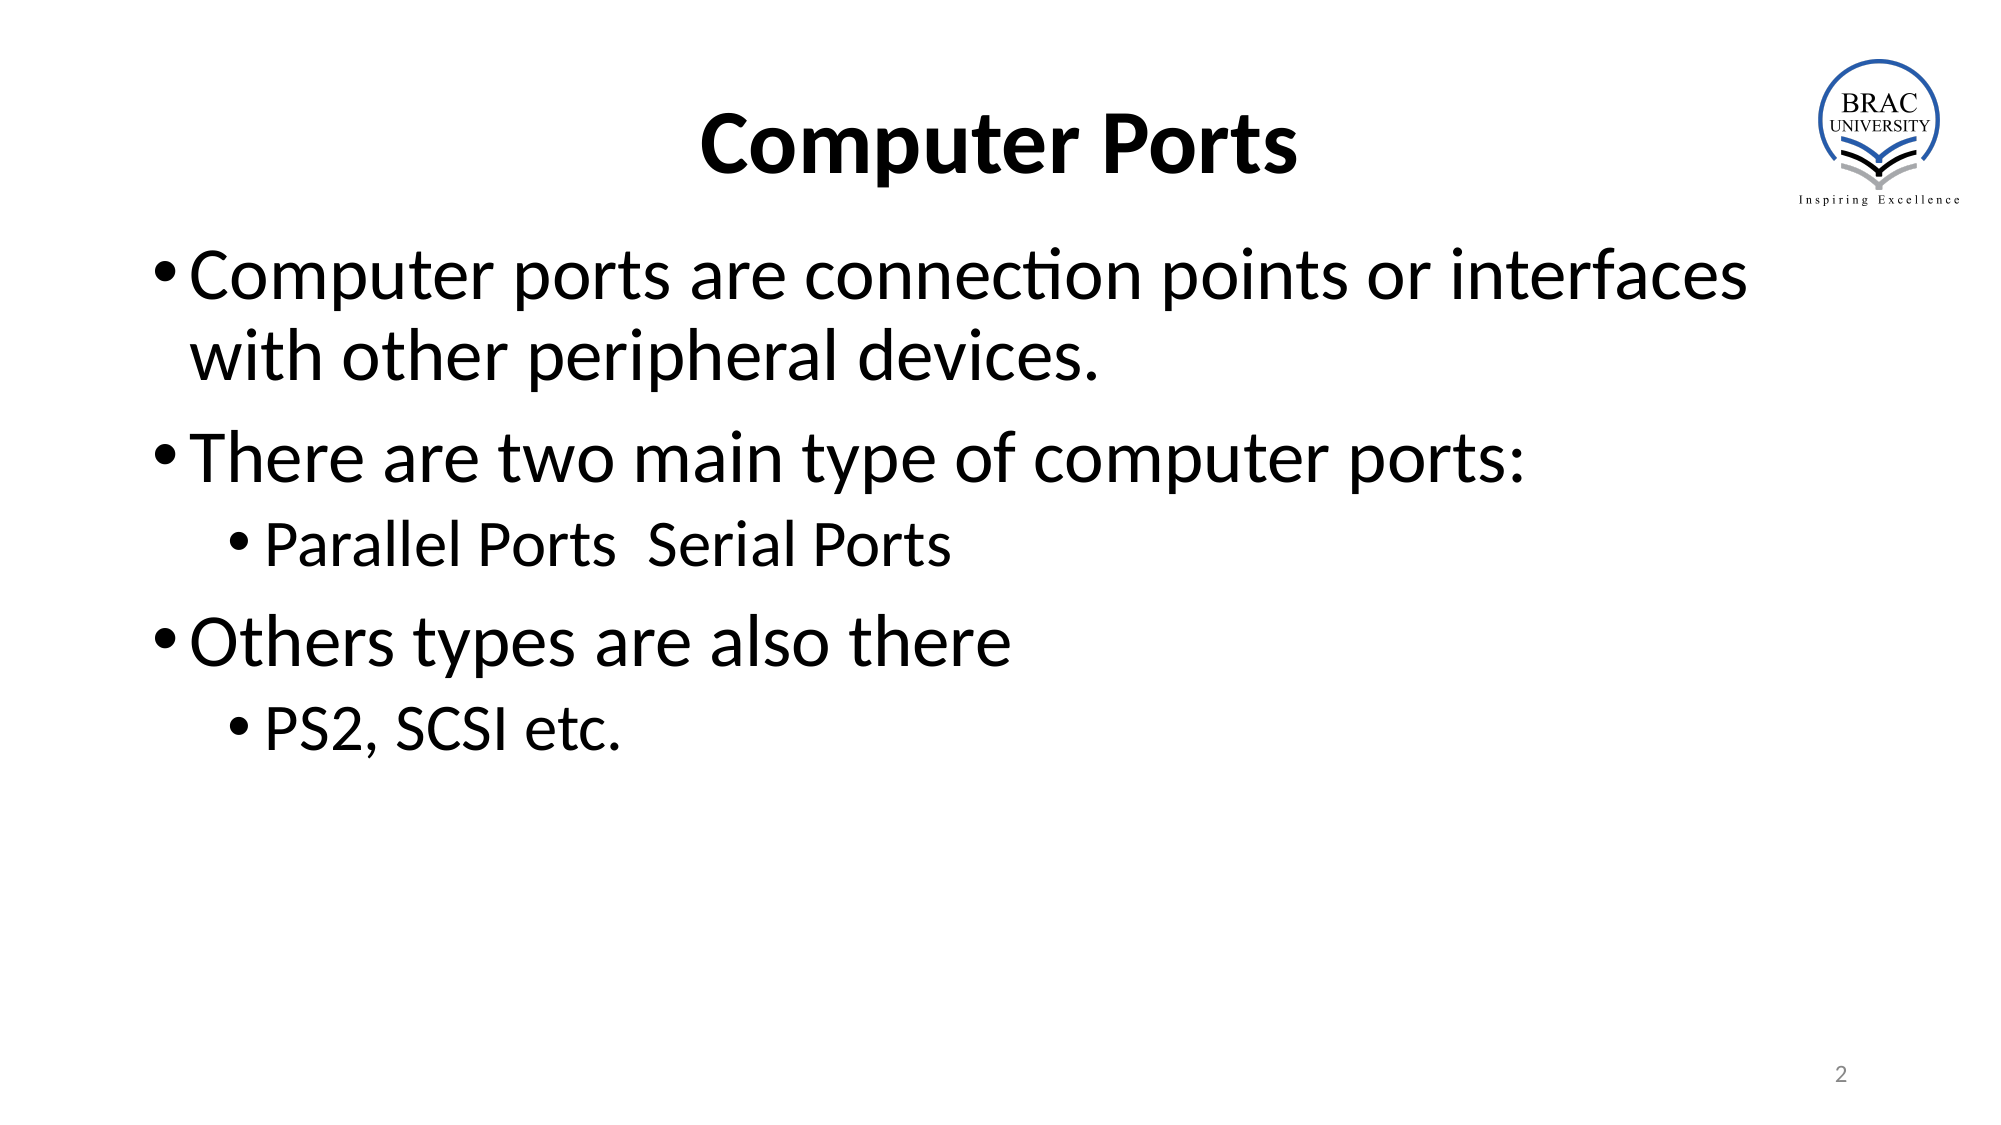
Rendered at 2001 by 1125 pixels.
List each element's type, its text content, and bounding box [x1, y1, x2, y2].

title Computer Ports [137, 59, 1863, 227]
picture [1863, 59, 1959, 206]
slide_number ‹#› [1412, 1042, 1863, 1103]
list Computer ports are connection points or interfaces with other peripheral devices. There are two main type of computer ports: Parallel Ports Serial Ports Others types are also there PS2, SCSI etc. [137, 227, 1863, 1014]
